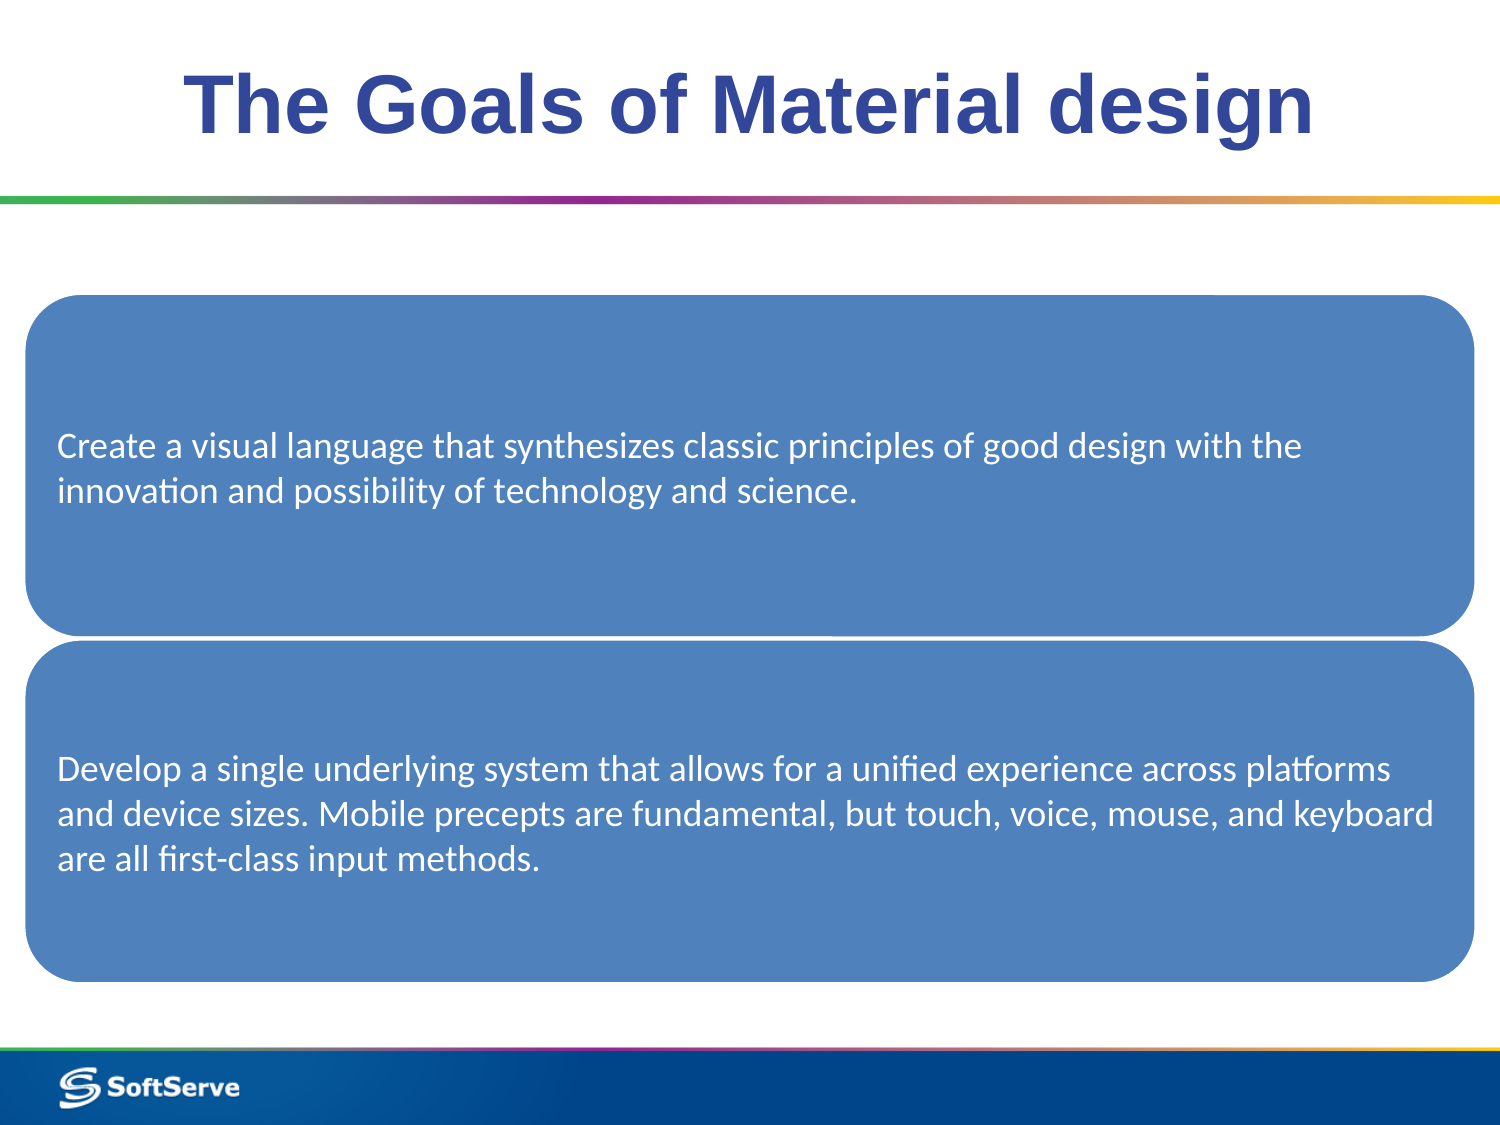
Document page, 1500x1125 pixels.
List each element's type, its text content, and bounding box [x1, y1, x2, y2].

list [23, 292, 1477, 985]
title The Goals of Material design [75, 24, 1425, 175]
picture [0, 0, 1500, 1125]
